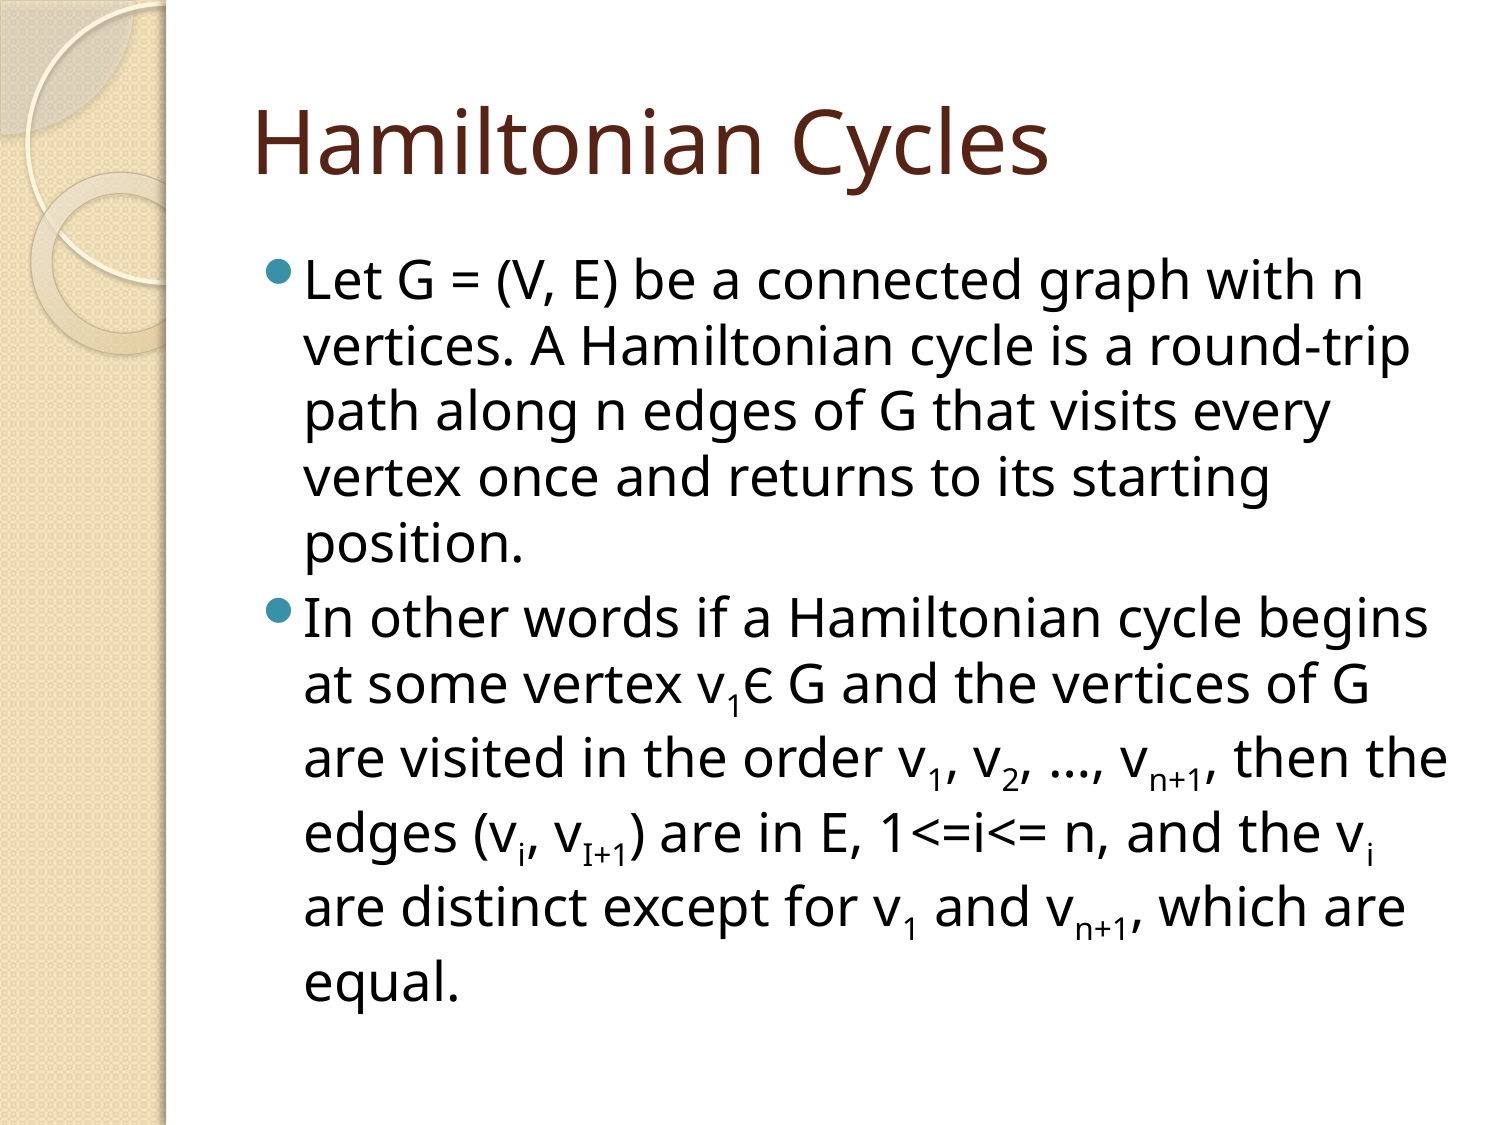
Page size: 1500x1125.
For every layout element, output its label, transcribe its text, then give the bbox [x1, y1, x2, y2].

list Let G = (V, E) be a connected graph with n vertices. A Hamiltonian cycle is a round-trip path along n edges of G that visits every vertex once and returns to its starting position. In other words if a Hamiltonian cycle begins at some vertex v1Є G and the vertices of G are visited in the order v1, v2, …, vn+1, then the edges (vi, vI+1) are in E, 1<=i<= n, and the vi are distinct except for v1 and vn+1, which are equal. [235, 237, 1466, 1025]
title Hamiltonian Cycles [235, 45, 1466, 233]
